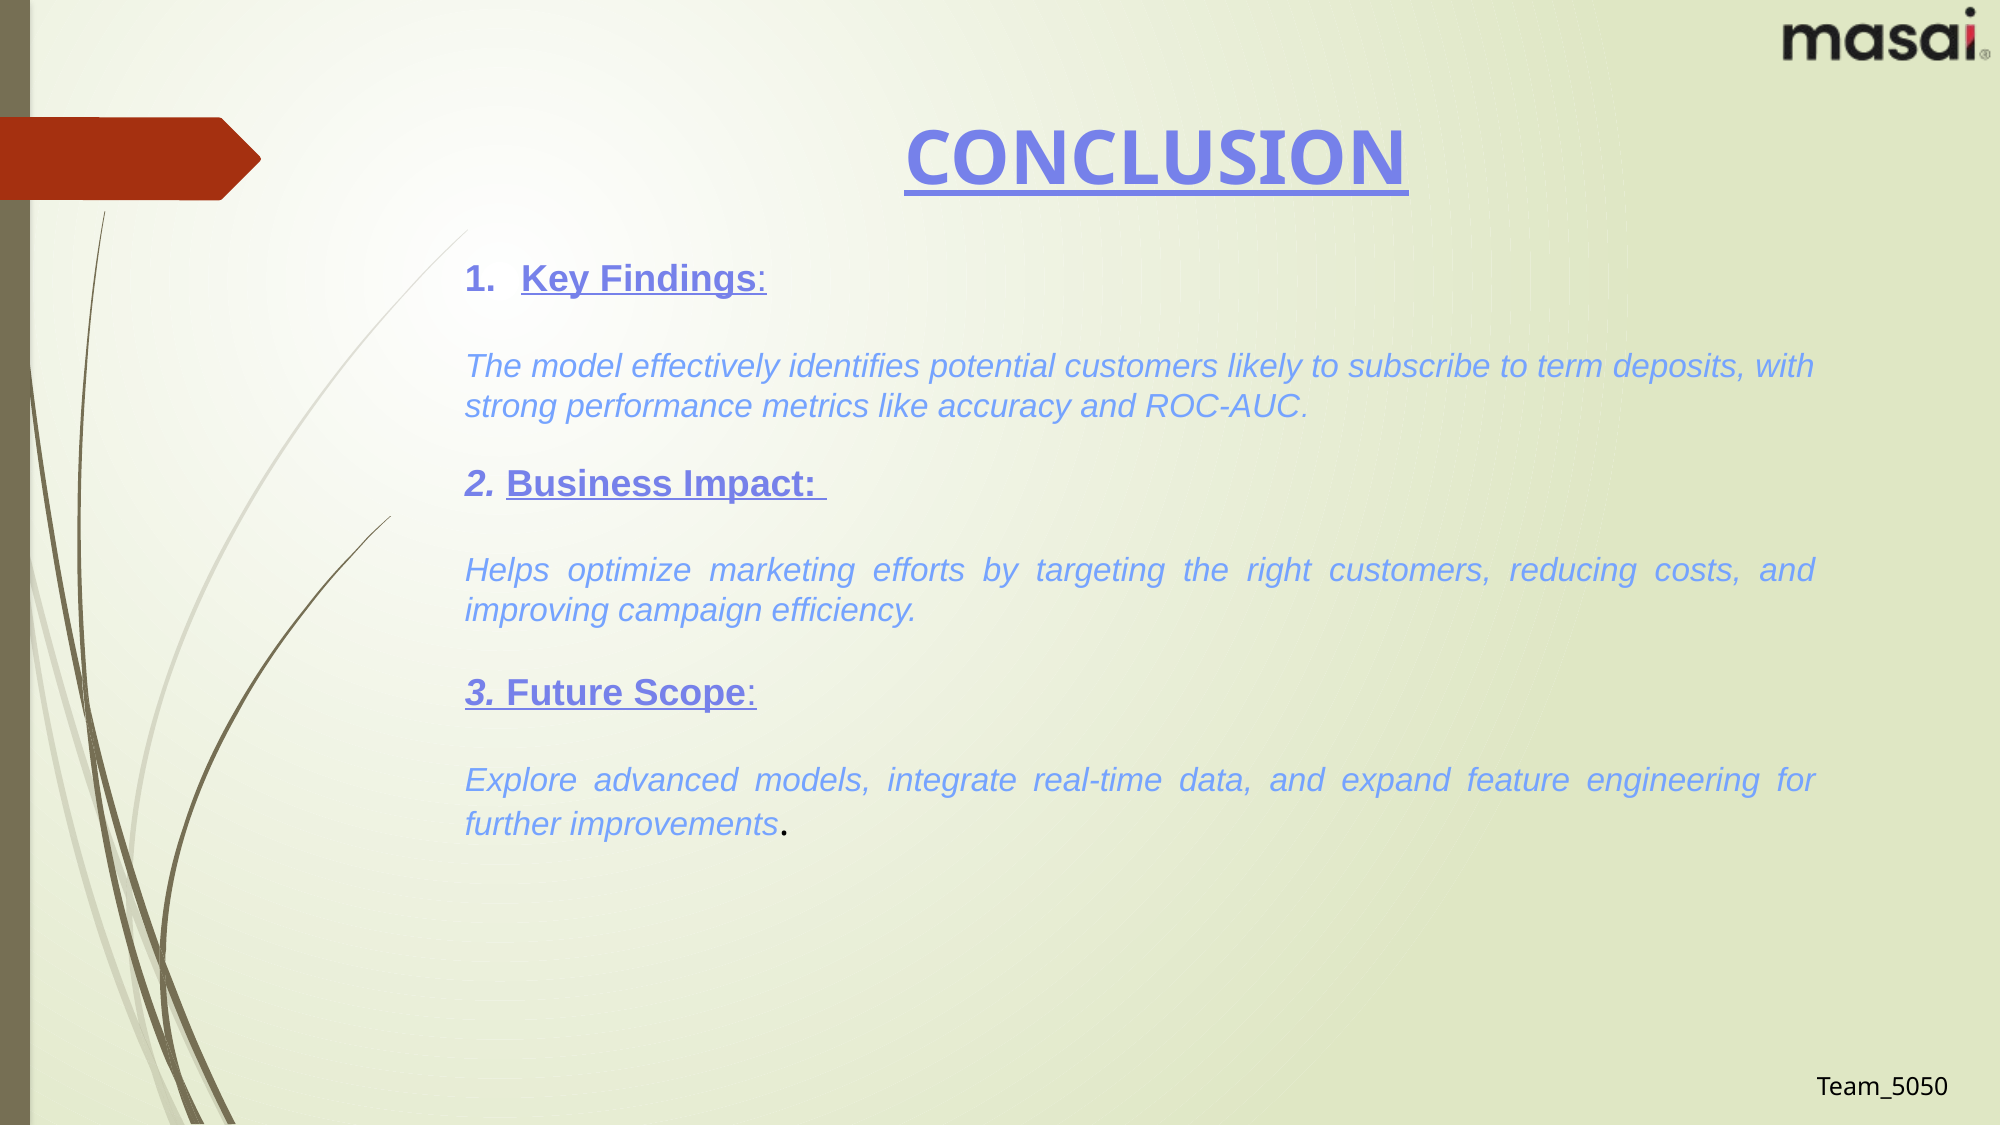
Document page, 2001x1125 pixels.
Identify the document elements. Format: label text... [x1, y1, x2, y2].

title CONCLUSION [425, 102, 1888, 208]
text_box Key Findings: The model effectively identifies potential customers likely to subscribe to term deposits, with strong performance metrics like accuracy and ROC-AUC. 2. Business Impact: Helps optimize marketing efforts by targeting the right customers, reducing costs, and improving campaign efficiency. 3. Future Scope: Explore advanced models, integrate real-time data, and expand feature engineering for further improvements. [449, 246, 1833, 851]
text_box Team_5050 [1802, 1062, 2000, 1108]
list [1730, 0, 2000, 191]
